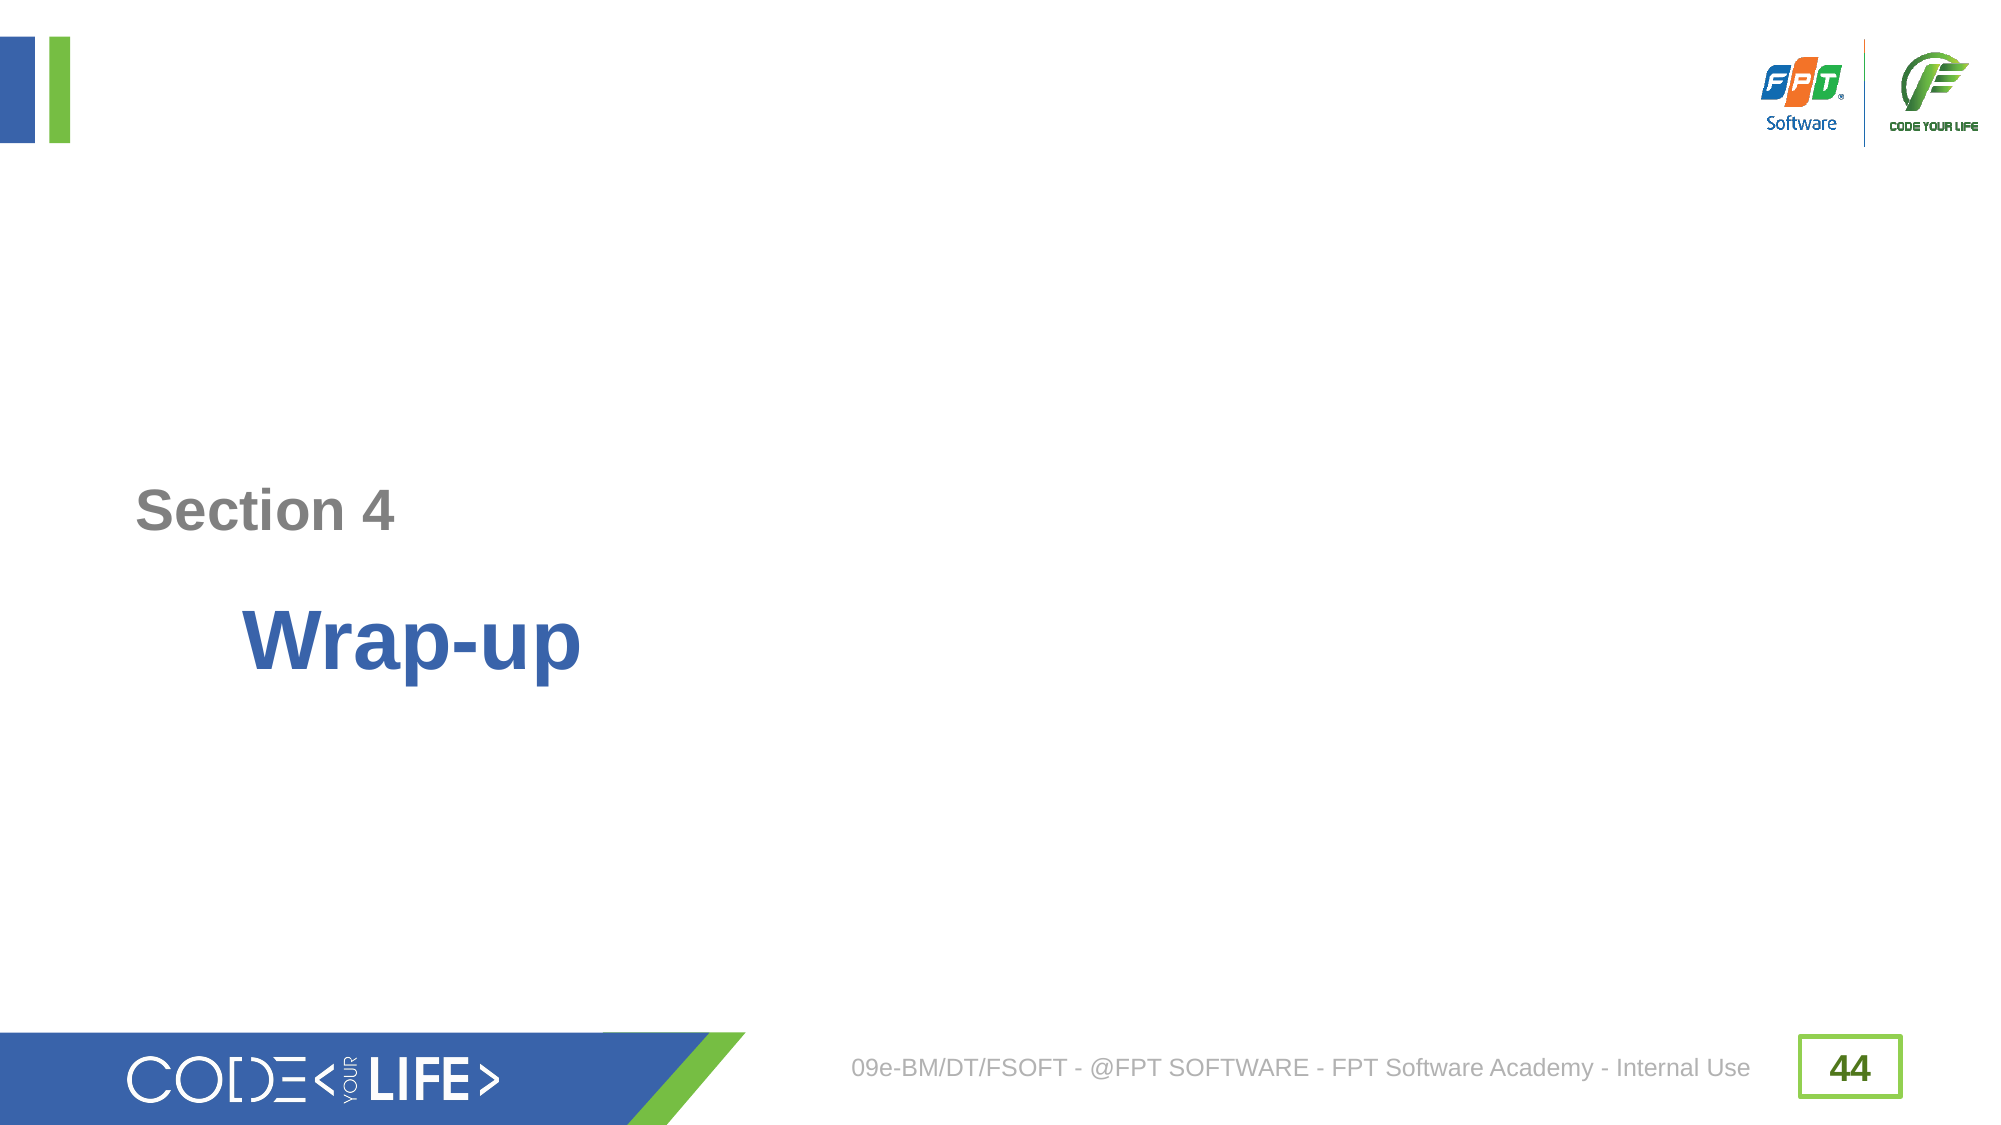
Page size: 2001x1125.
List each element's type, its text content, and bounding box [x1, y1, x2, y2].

title Section 4 [120, 431, 653, 591]
slide_number 44 [1798, 1034, 1903, 1099]
footer 09e-BM/DT/FSOFT - @FPT SOFTWARE - FPT Software Academy - Internal Use [804, 1036, 1800, 1097]
picture [1741, 28, 1994, 158]
picture [127, 1056, 499, 1104]
list Wrap-up [227, 527, 921, 742]
